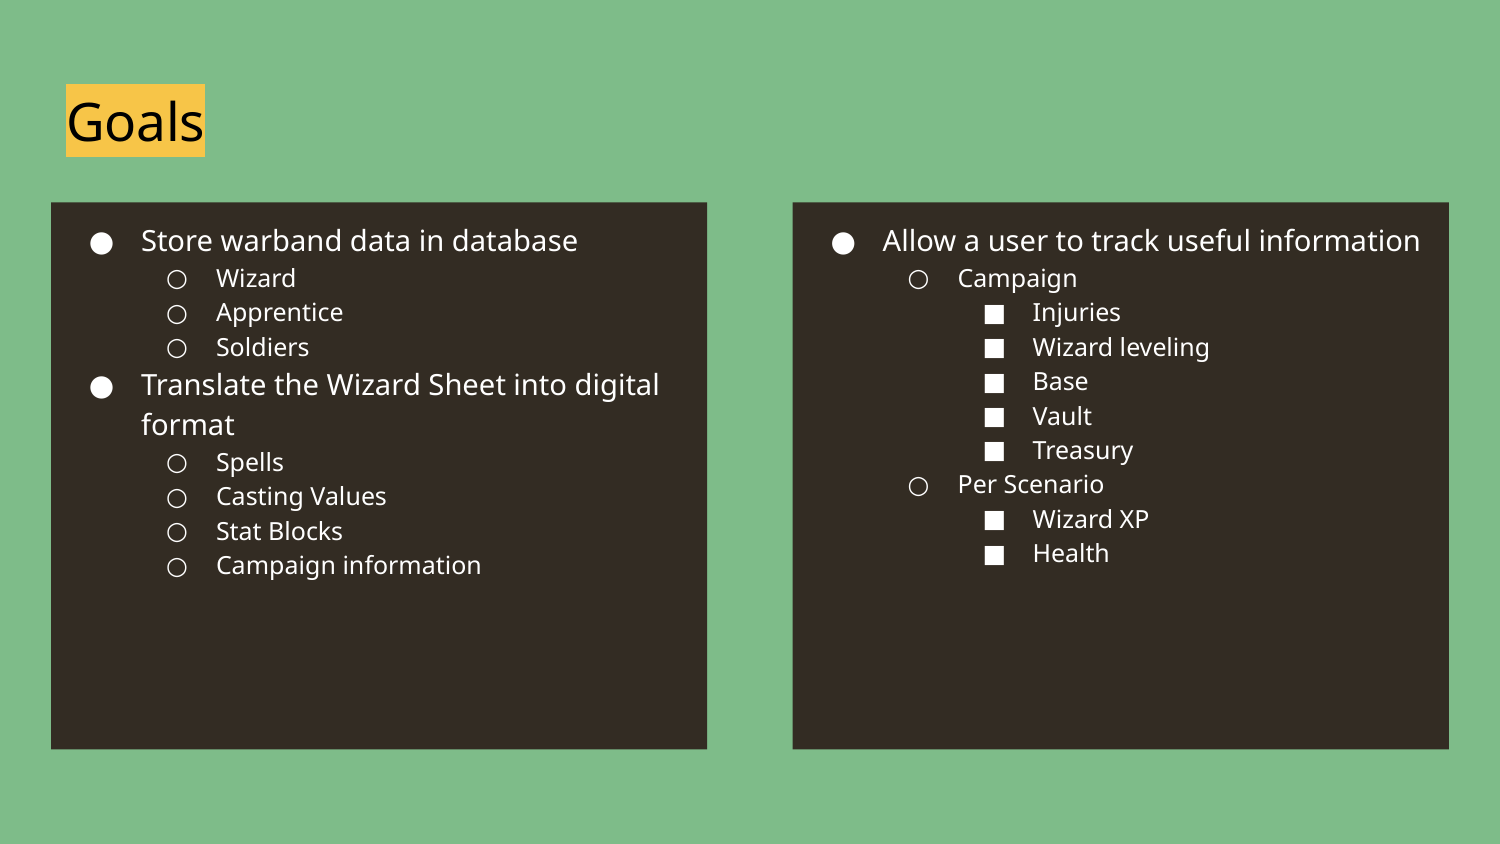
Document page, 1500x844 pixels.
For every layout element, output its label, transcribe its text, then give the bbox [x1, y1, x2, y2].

title Goals [51, 72, 1449, 167]
list Store warband data in database Wizard Apprentice Soldiers Translate the Wizard Sheet into digital format Spells Casting Values Stat Blocks Campaign information [51, 202, 708, 750]
list Allow a user to track useful information Campaign Injuries Wizard leveling Base Vault Treasury Per Scenario Wizard XP Health [792, 202, 1449, 750]
